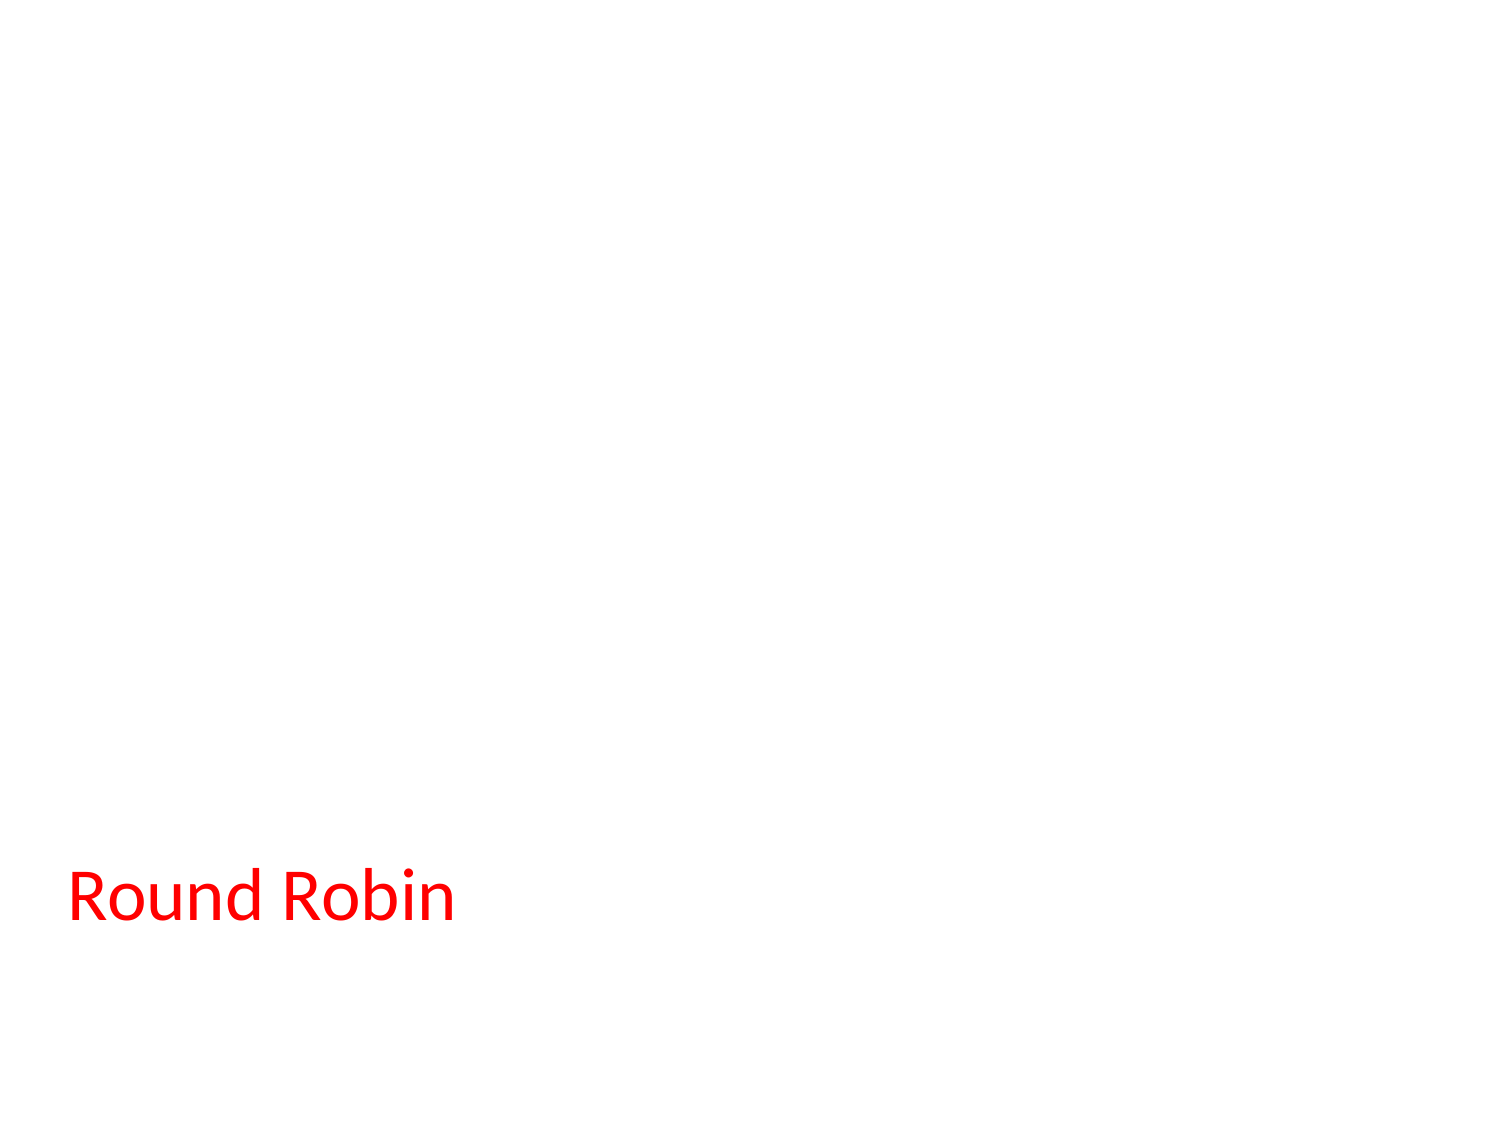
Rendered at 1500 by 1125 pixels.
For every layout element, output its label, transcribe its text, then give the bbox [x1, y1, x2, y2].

title Round Robin [53, 775, 845, 1017]
